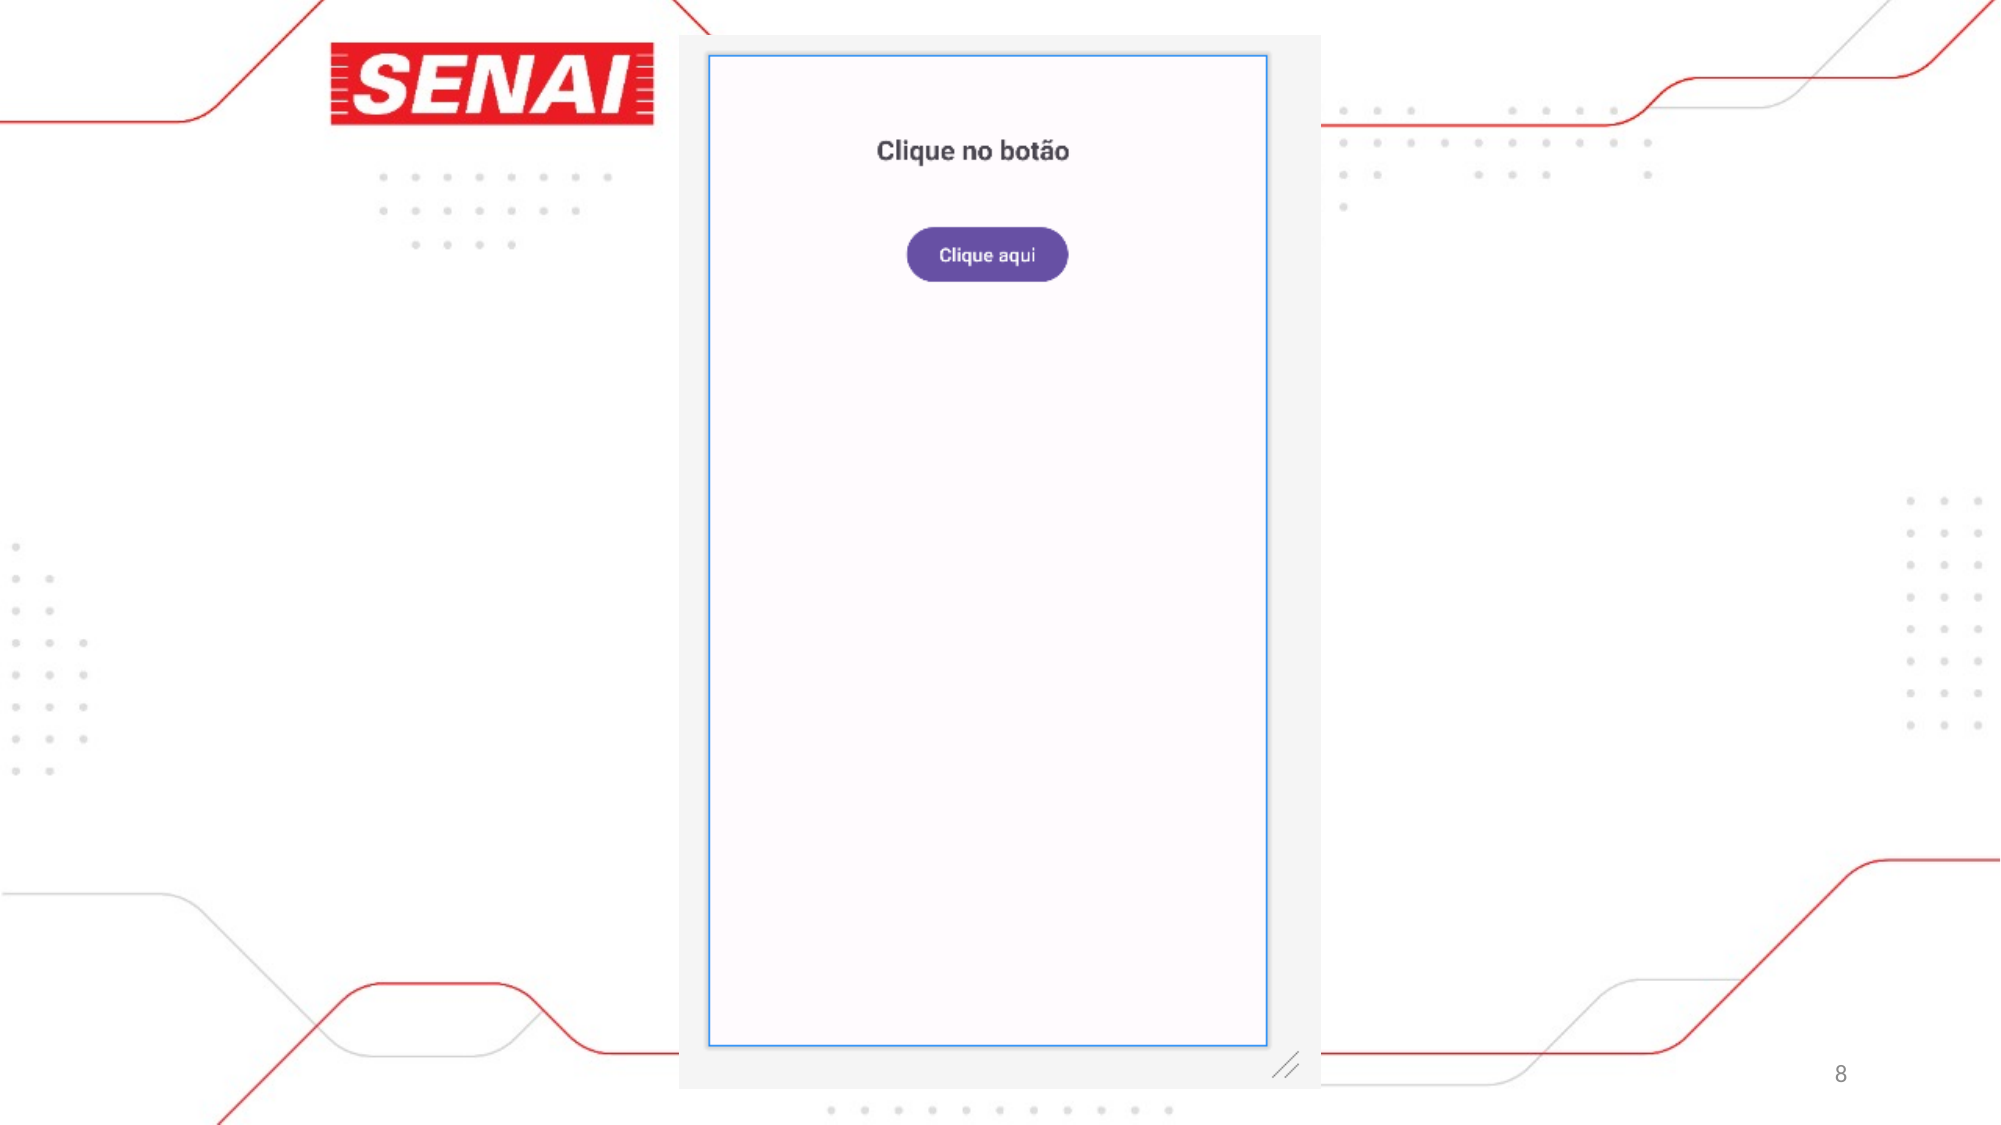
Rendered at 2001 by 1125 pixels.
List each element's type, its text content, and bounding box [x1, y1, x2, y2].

slide_number 8 [1412, 1042, 1863, 1103]
picture [0, 0, 2001, 1125]
